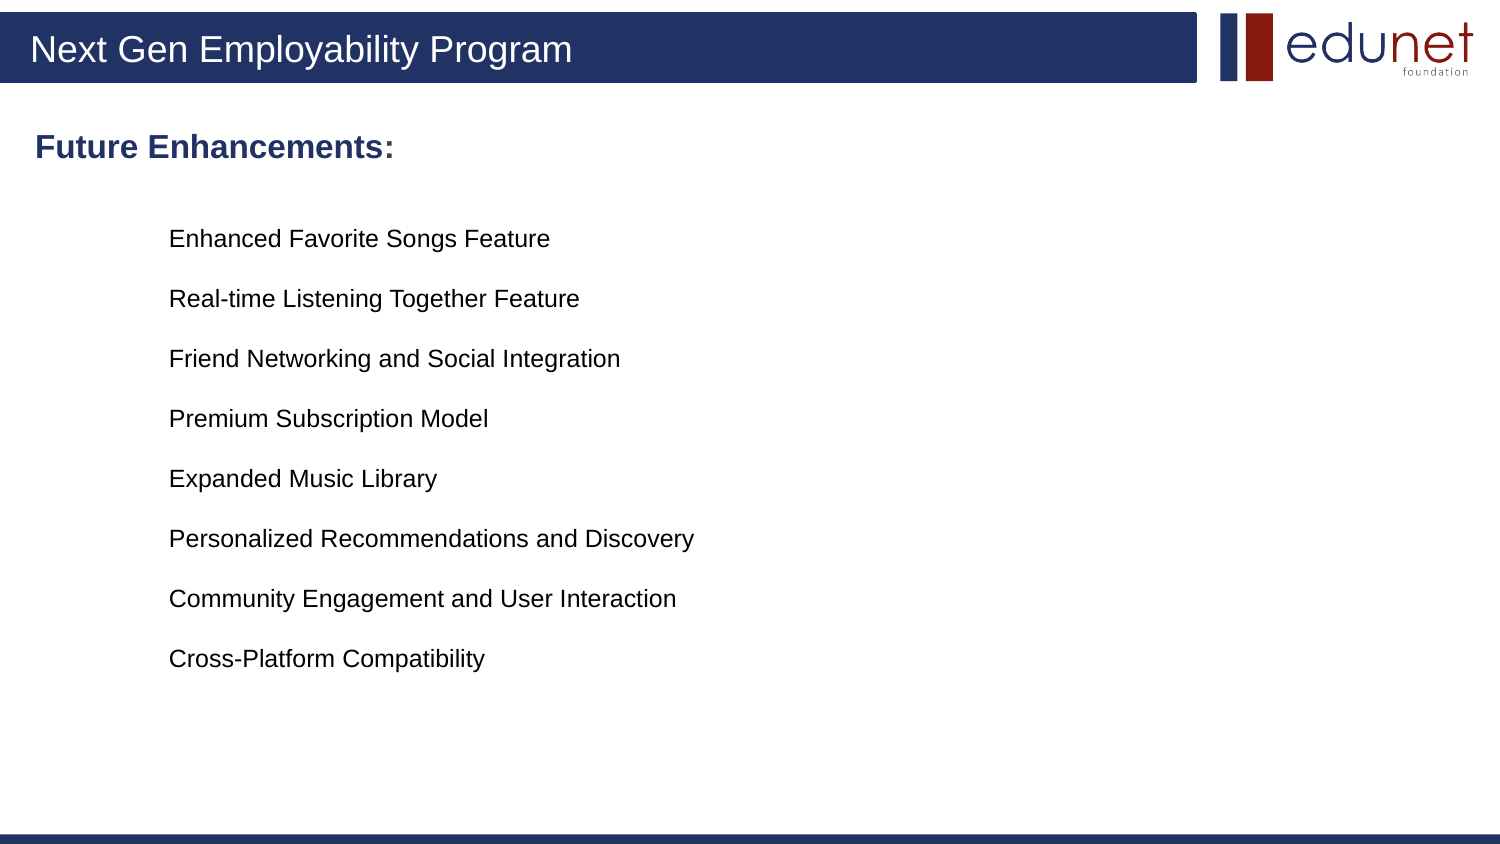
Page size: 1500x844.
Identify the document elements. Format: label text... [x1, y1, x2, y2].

title Future Enhancements: [34, 117, 1418, 209]
picture [1279, 14, 1482, 83]
text_box Enhanced Favorite Songs Feature Real-time Listening Together Feature Friend Networking and Social Integration Premium Subscription Model Expanded Music Library Personalized Recommendations and Discovery Community Engagement and User Interaction Cross-Platform Compatibility [116, 207, 1331, 779]
